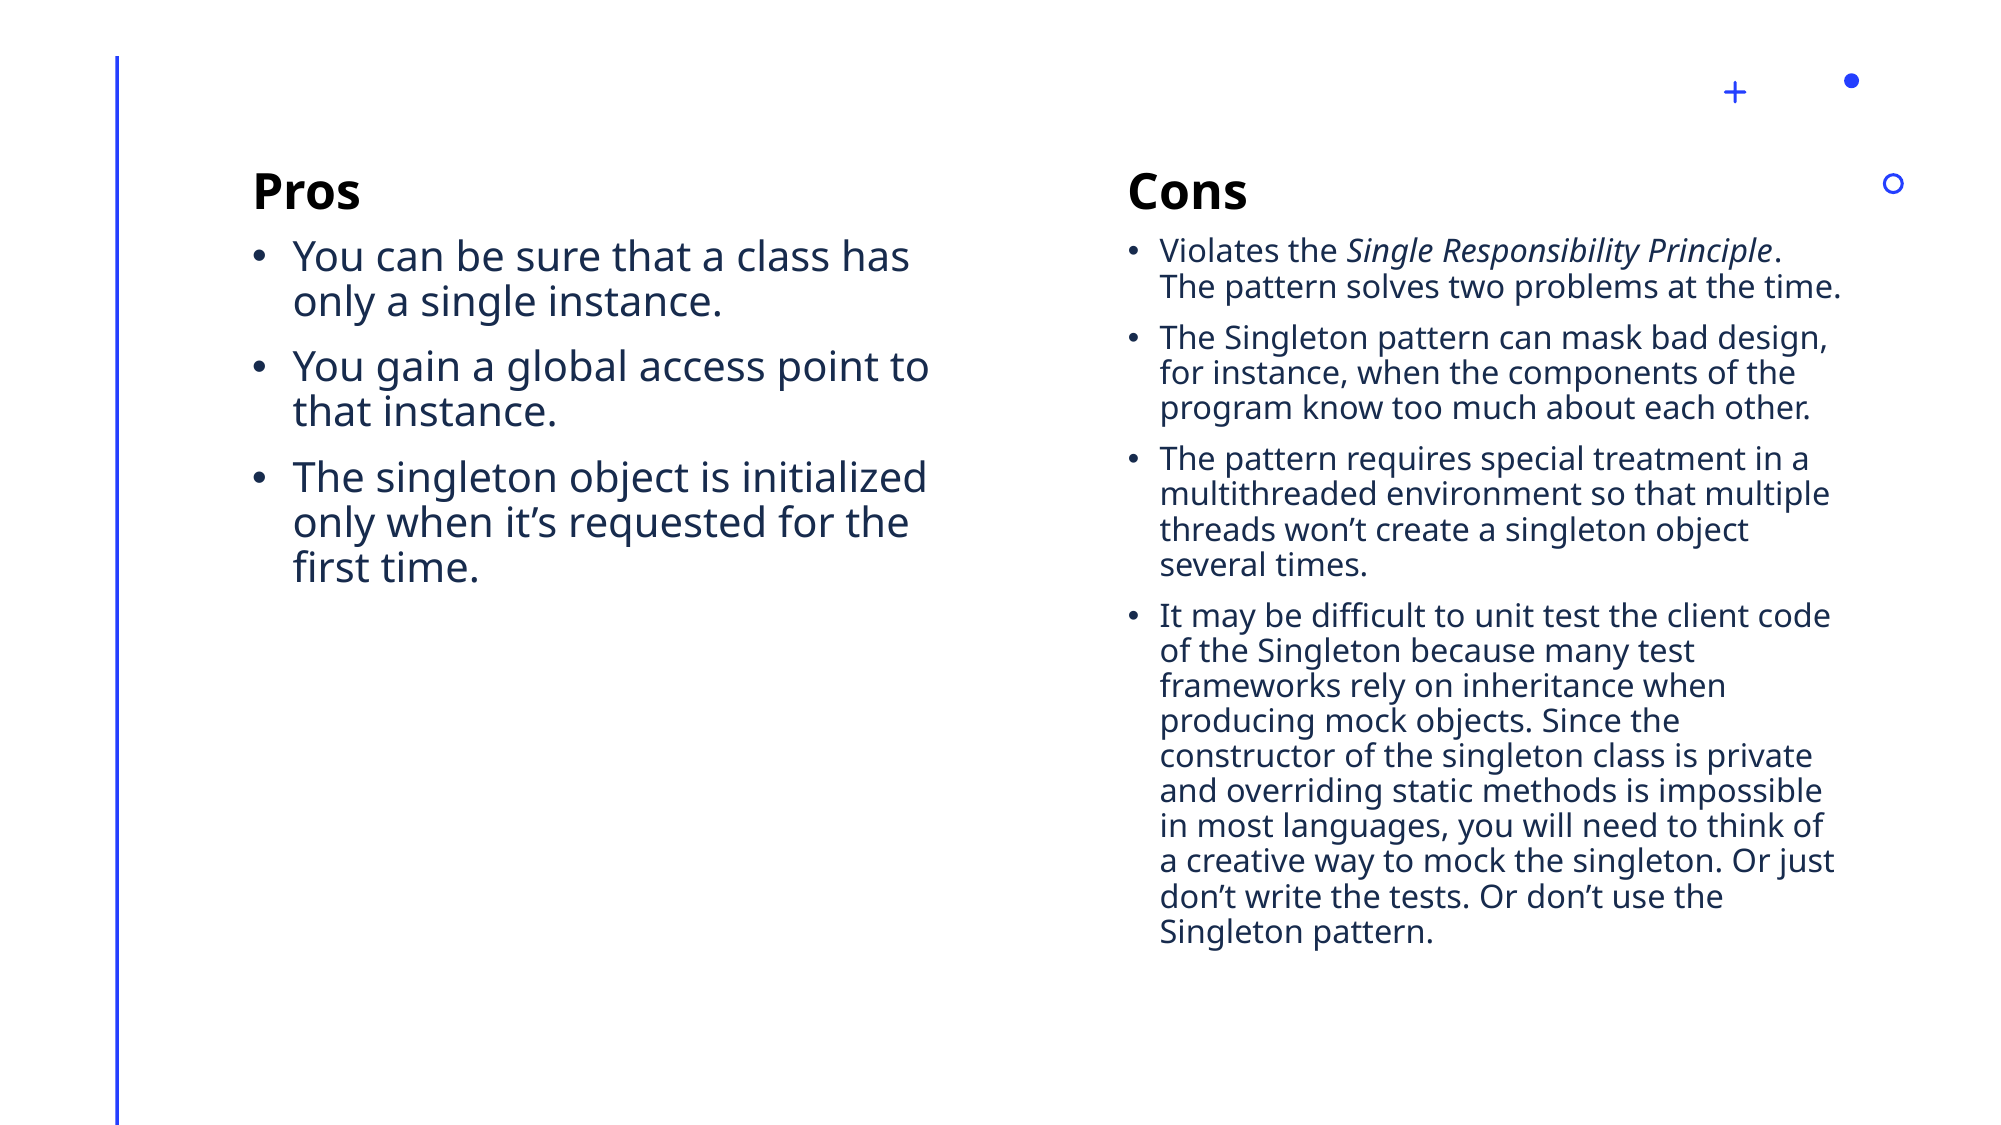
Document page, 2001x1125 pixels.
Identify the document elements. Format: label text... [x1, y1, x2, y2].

list Pros [236, 92, 984, 227]
list Violates the Single Responsibility Principle. The pattern solves two problems at the time. The Singleton pattern can mask bad design, for instance, when the components of the program know too much about each other. The pattern requires special treatment in a multithreaded environment so that multiple threads won’t create a singleton object several times. It may be difficult to unit test the client code of the Singleton because many test frameworks rely on inheritance when producing mock objects. Since the constructor of the singleton class is private and overriding static methods is impossible in most languages, you will need to think of a creative way to mock the singleton. Or just don’t write the tests. Or don’t use the Singleton pattern. [1113, 227, 1860, 1016]
list Cons [1113, 92, 1860, 227]
list You can be sure that a class has only a single instance. You gain a global access point to that instance. The singleton object is initialized only when it’s requested for the first time. [236, 227, 984, 1016]
